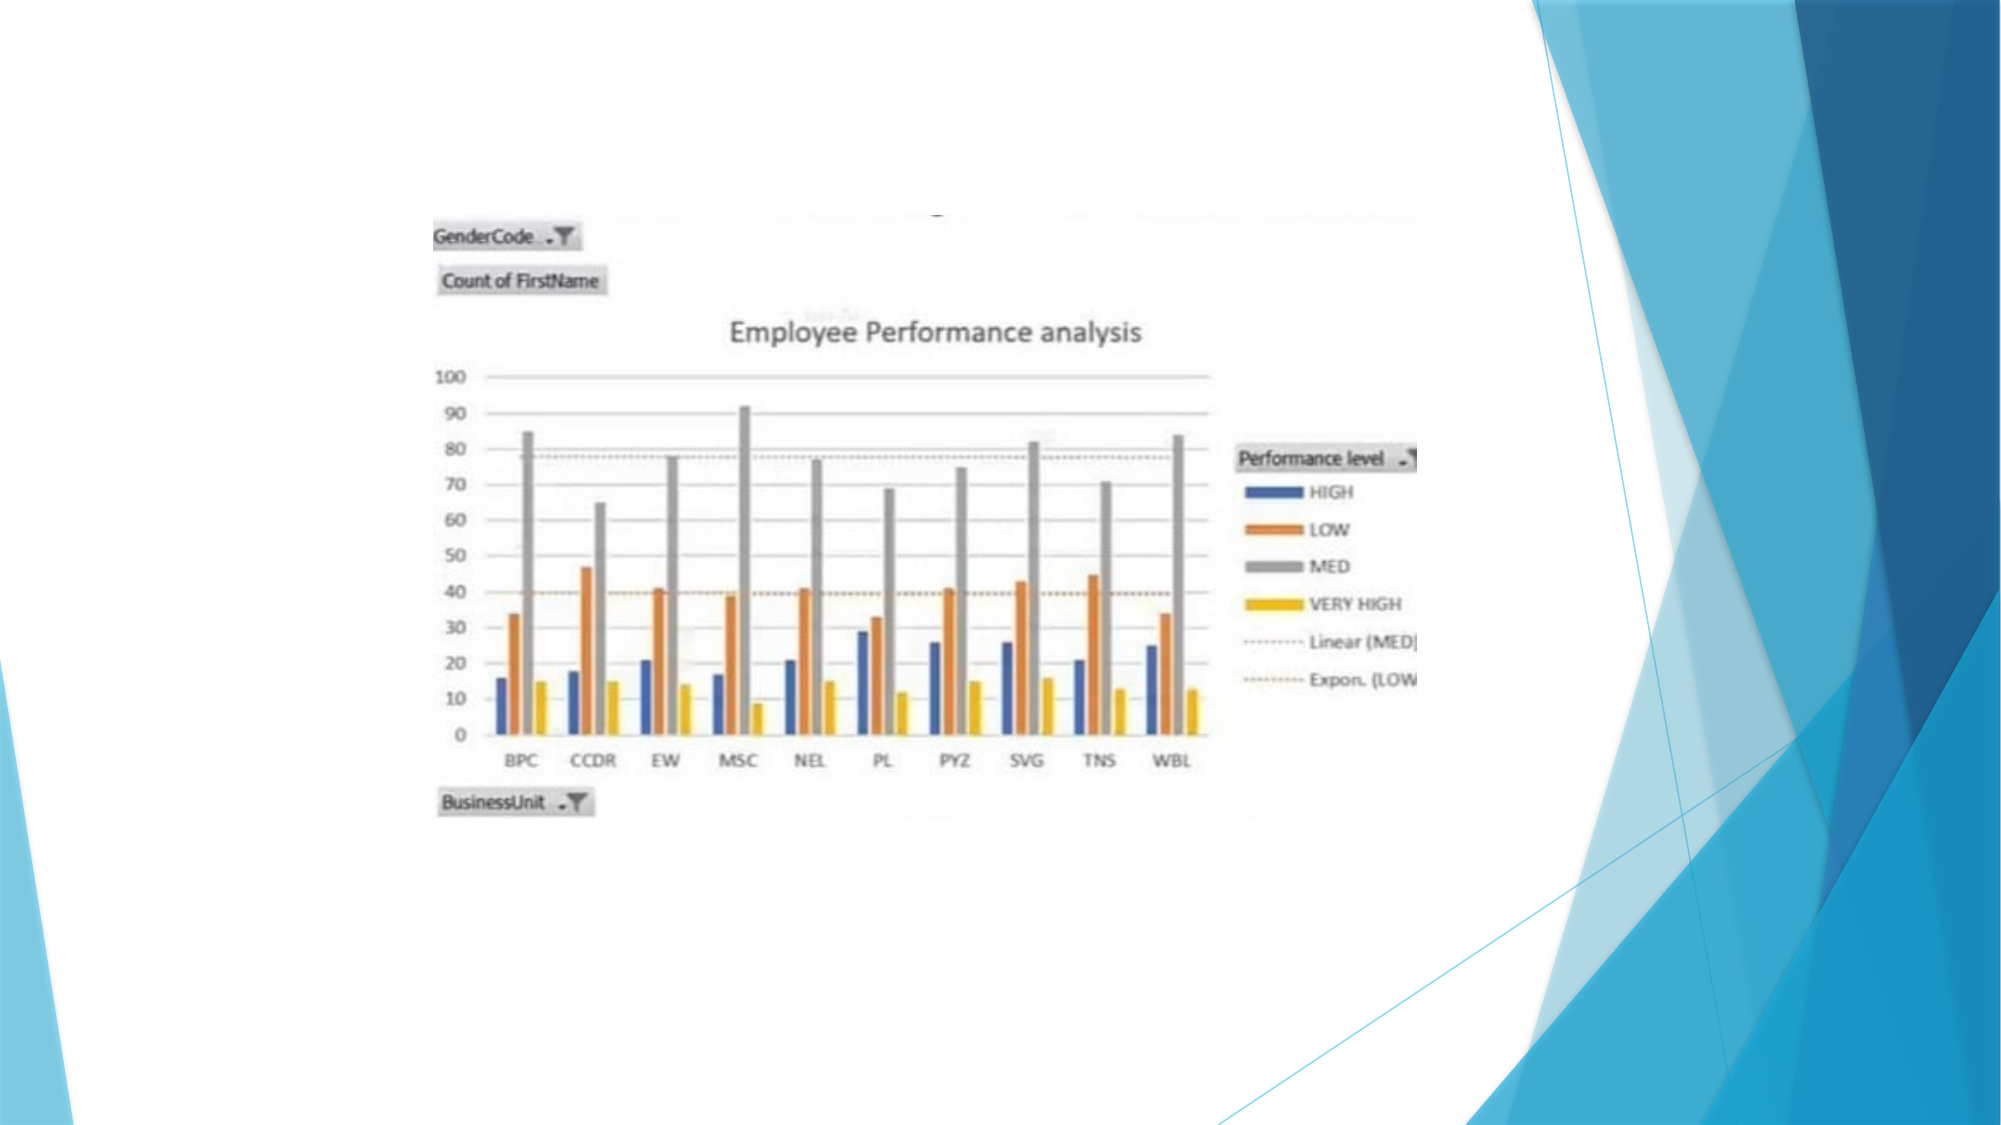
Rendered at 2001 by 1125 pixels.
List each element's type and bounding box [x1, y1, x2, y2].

picture [433, 214, 1417, 820]
